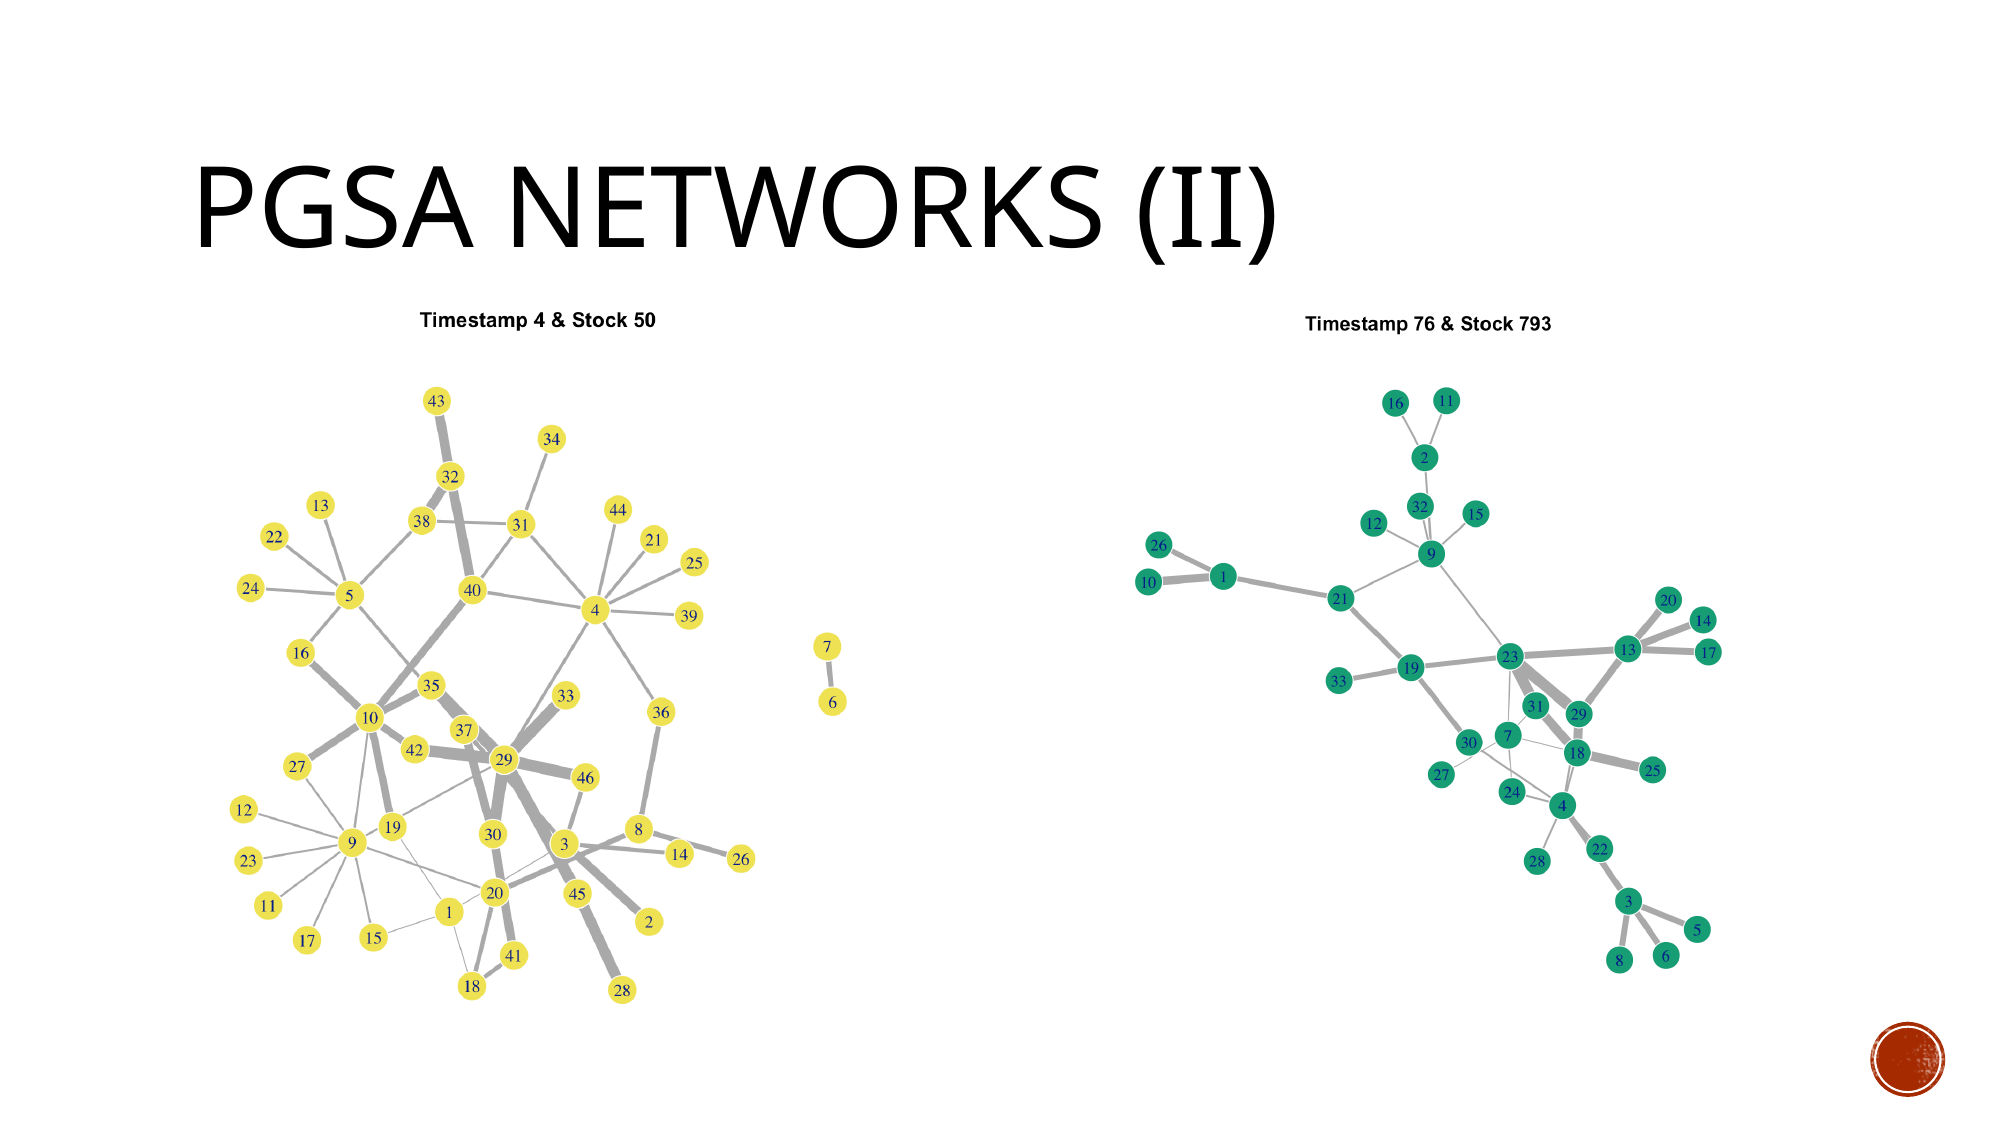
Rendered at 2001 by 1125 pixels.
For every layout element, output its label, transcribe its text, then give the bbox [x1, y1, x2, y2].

picture [123, 295, 902, 1087]
title PGSA Networks (II) [175, 79, 1826, 344]
picture [1052, 295, 1806, 1046]
